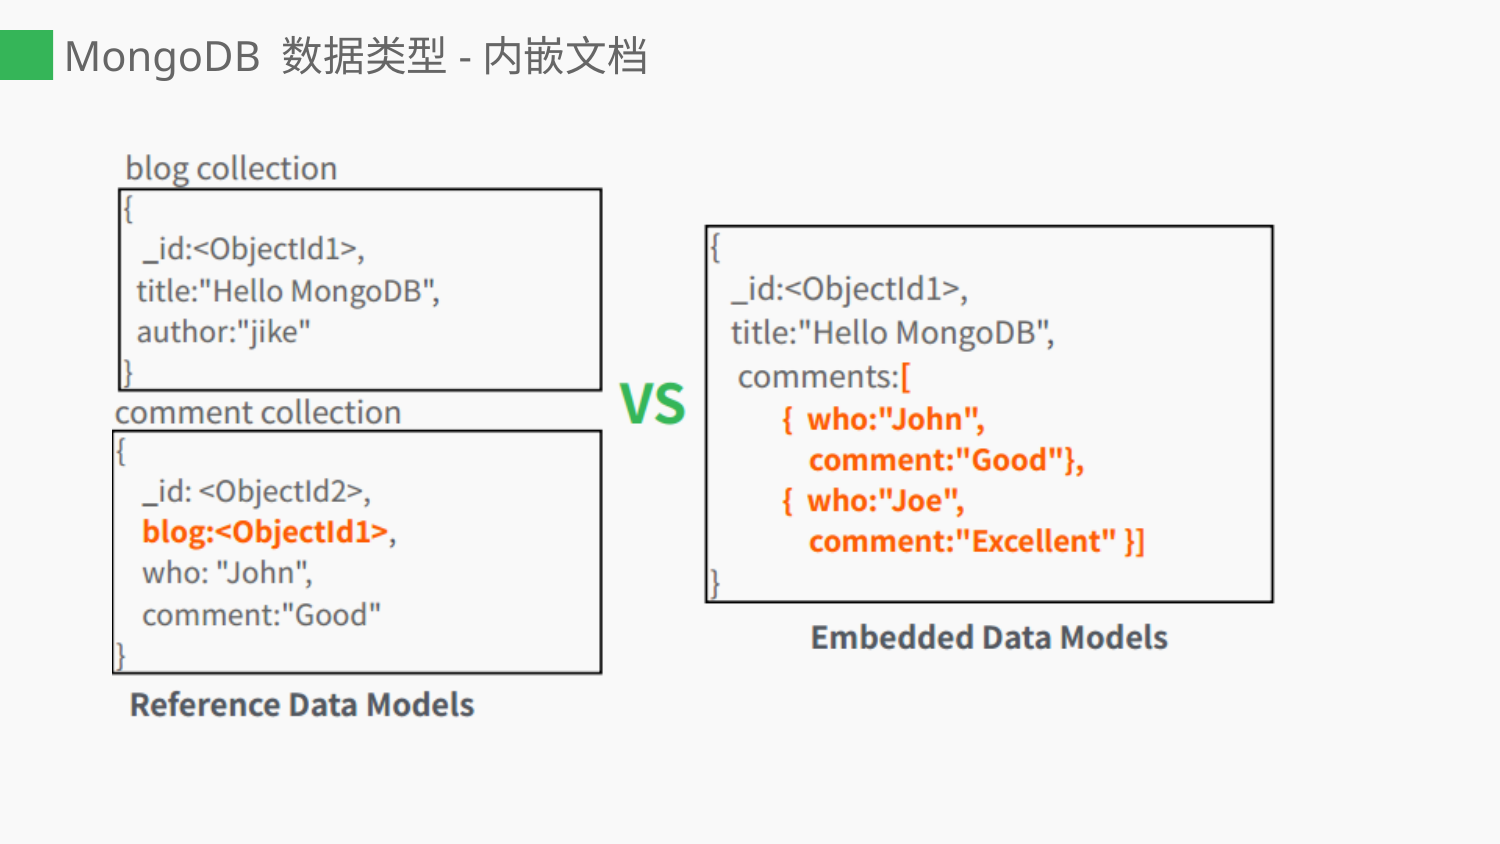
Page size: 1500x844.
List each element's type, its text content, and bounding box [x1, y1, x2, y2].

title MongoDB 数据类型-内嵌文档 [63, 25, 1480, 85]
picture [0, 30, 54, 80]
picture [111, 149, 1286, 721]
subtitle [135, 137, 1480, 789]
